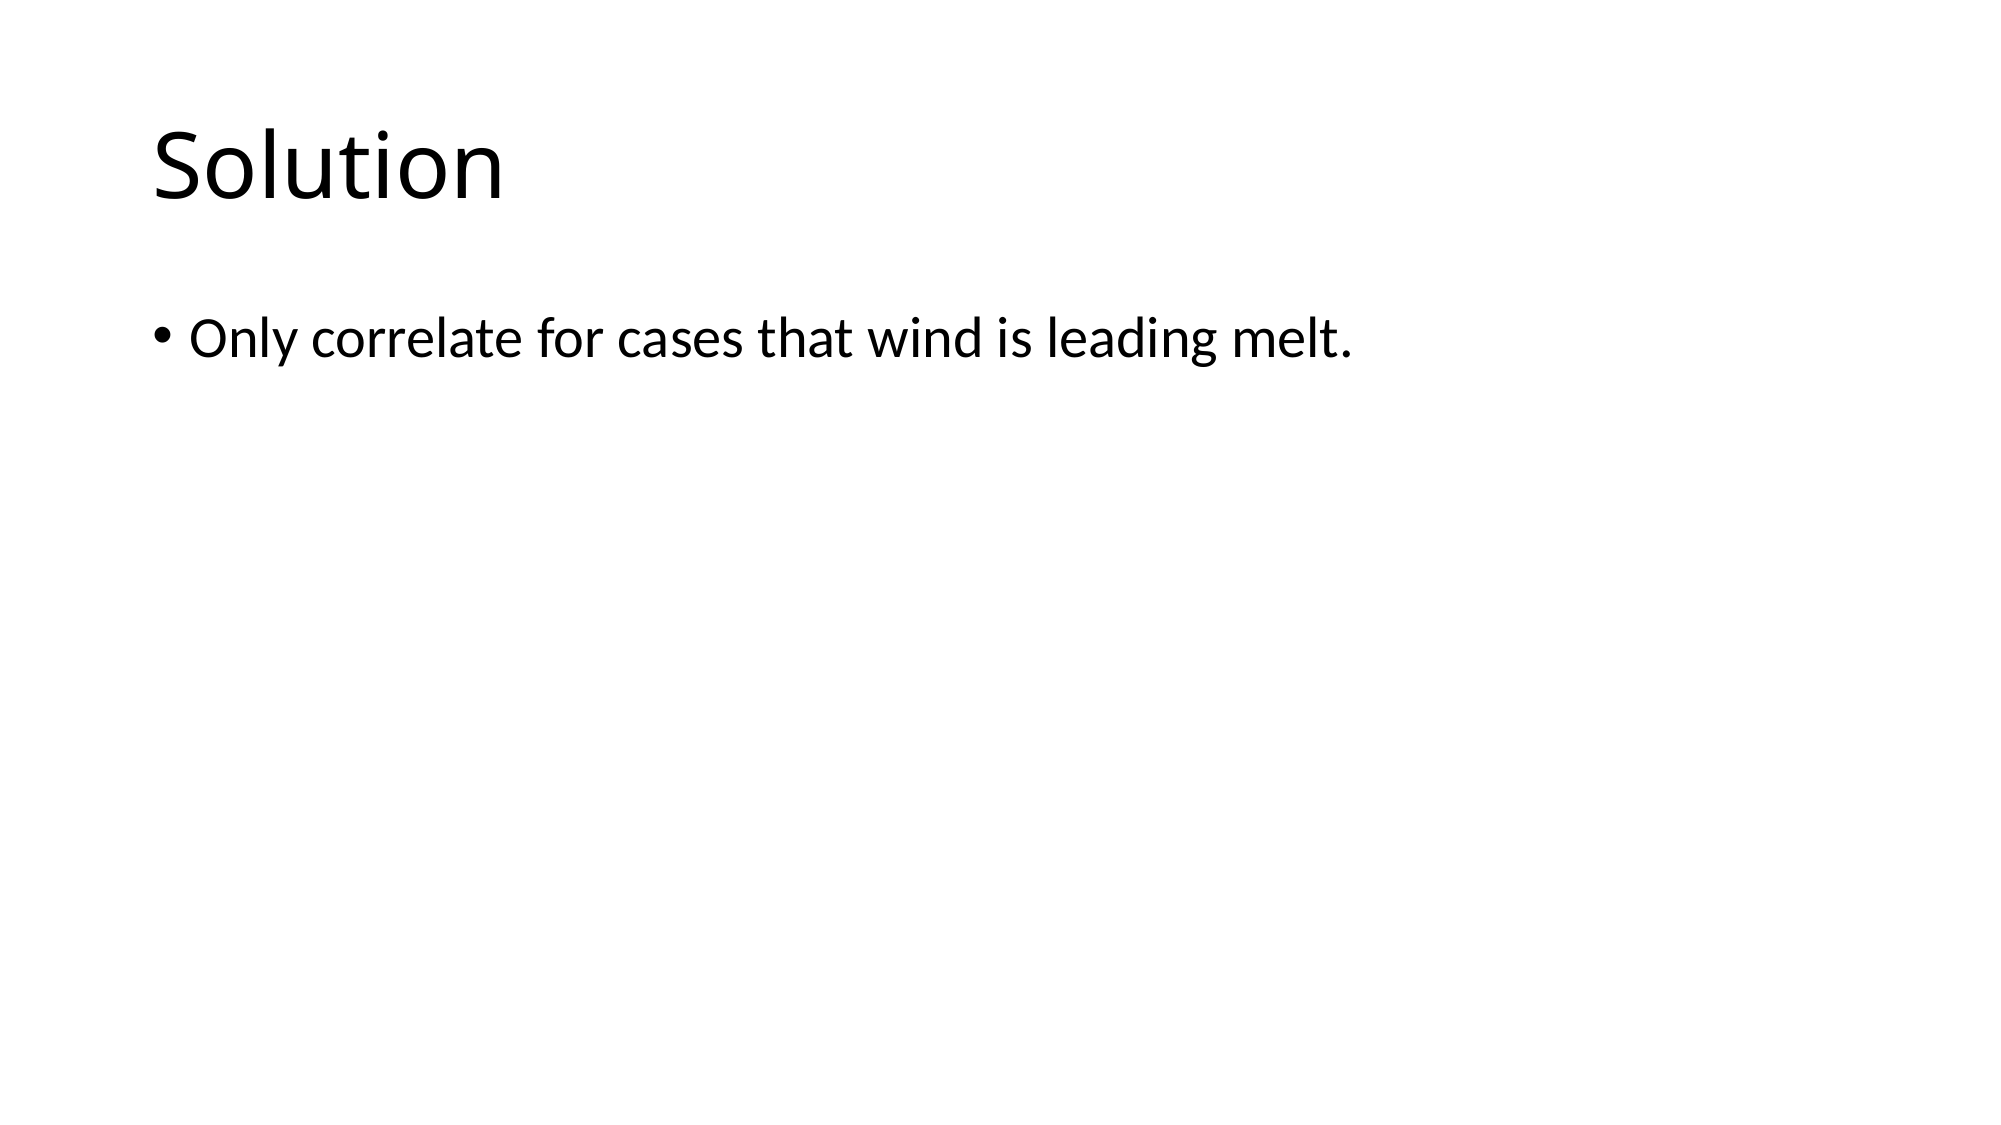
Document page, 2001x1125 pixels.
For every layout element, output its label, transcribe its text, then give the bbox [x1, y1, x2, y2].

title Solution [137, 59, 1863, 278]
list Only correlate for cases that wind is leading melt. [137, 299, 1863, 1014]
